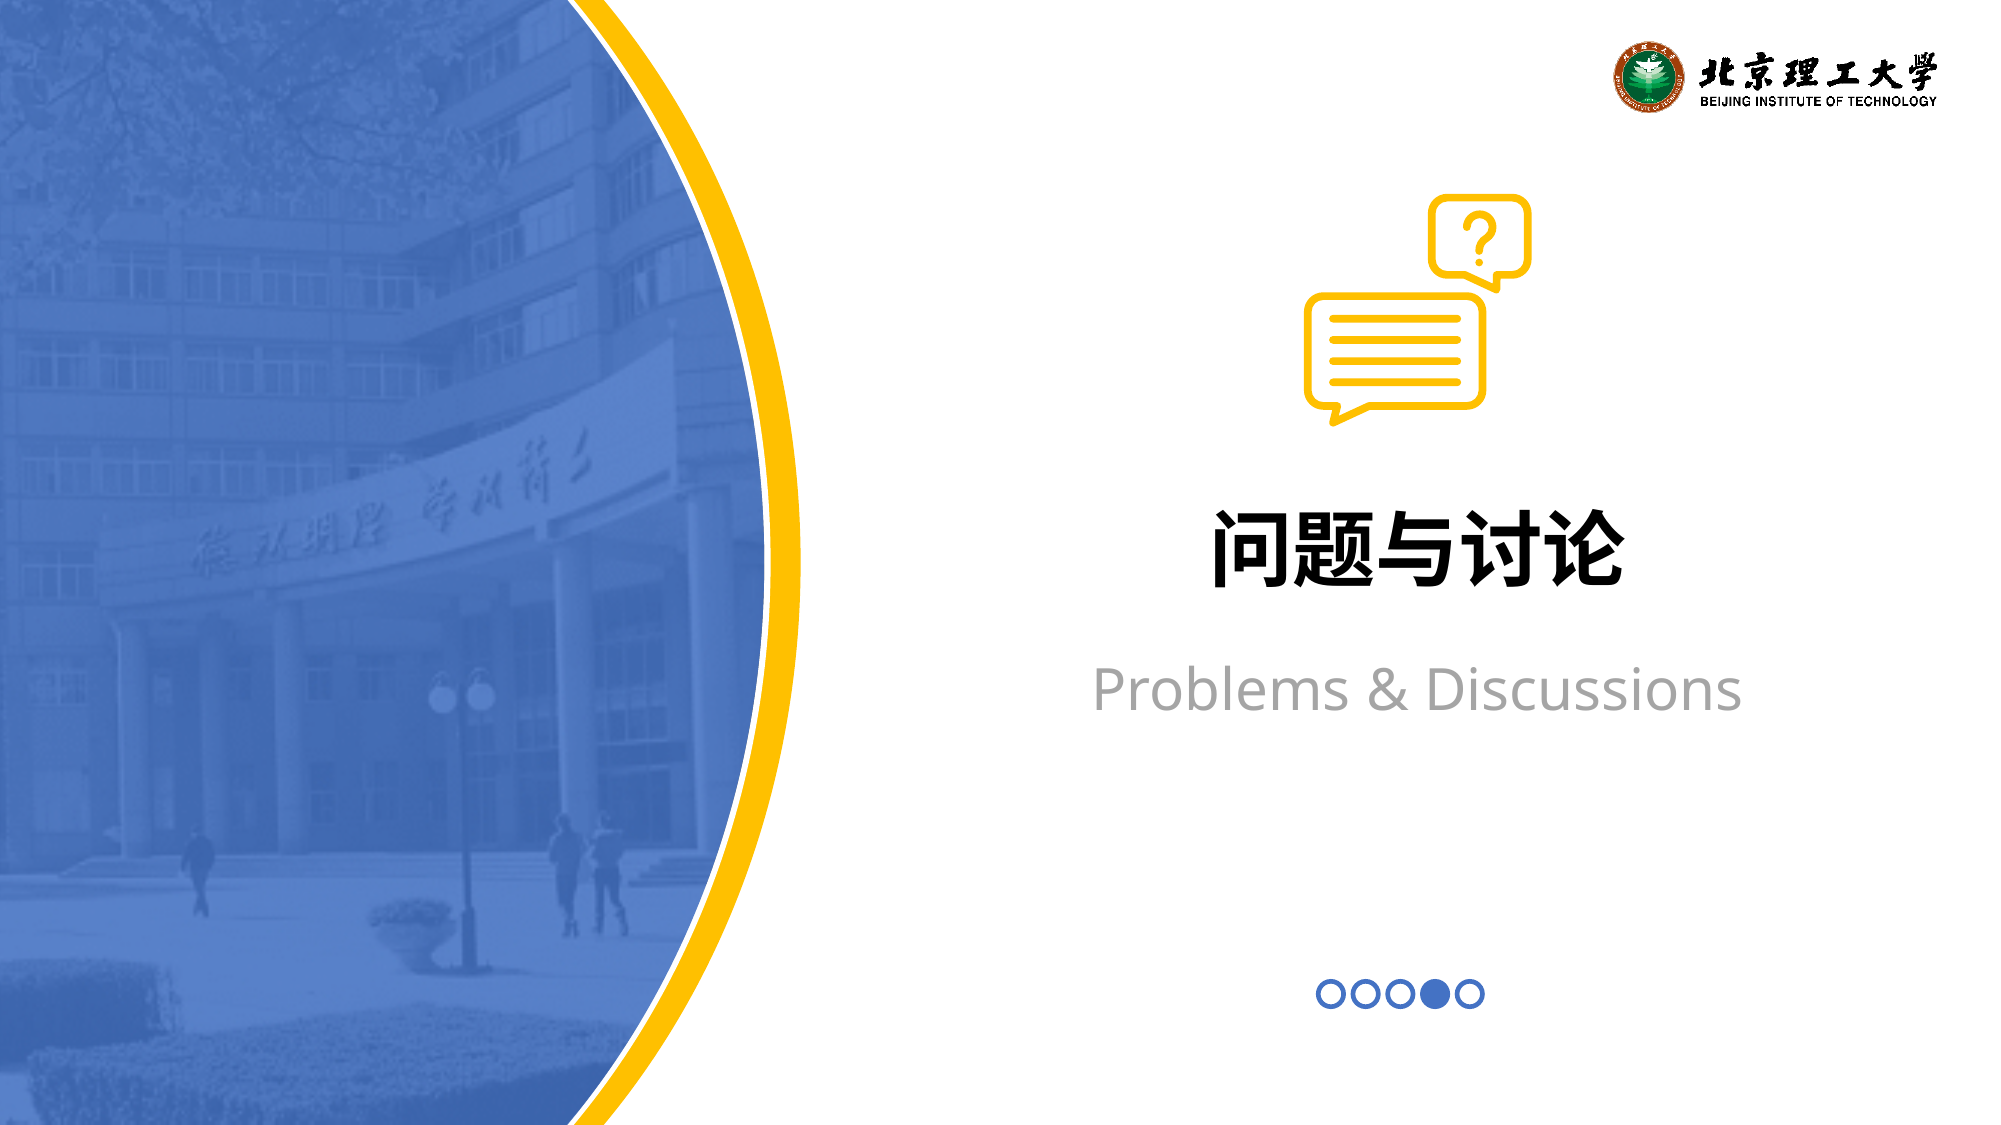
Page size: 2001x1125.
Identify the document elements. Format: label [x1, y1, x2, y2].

picture [1613, 41, 1937, 113]
text_box [1008, 193, 1827, 1007]
